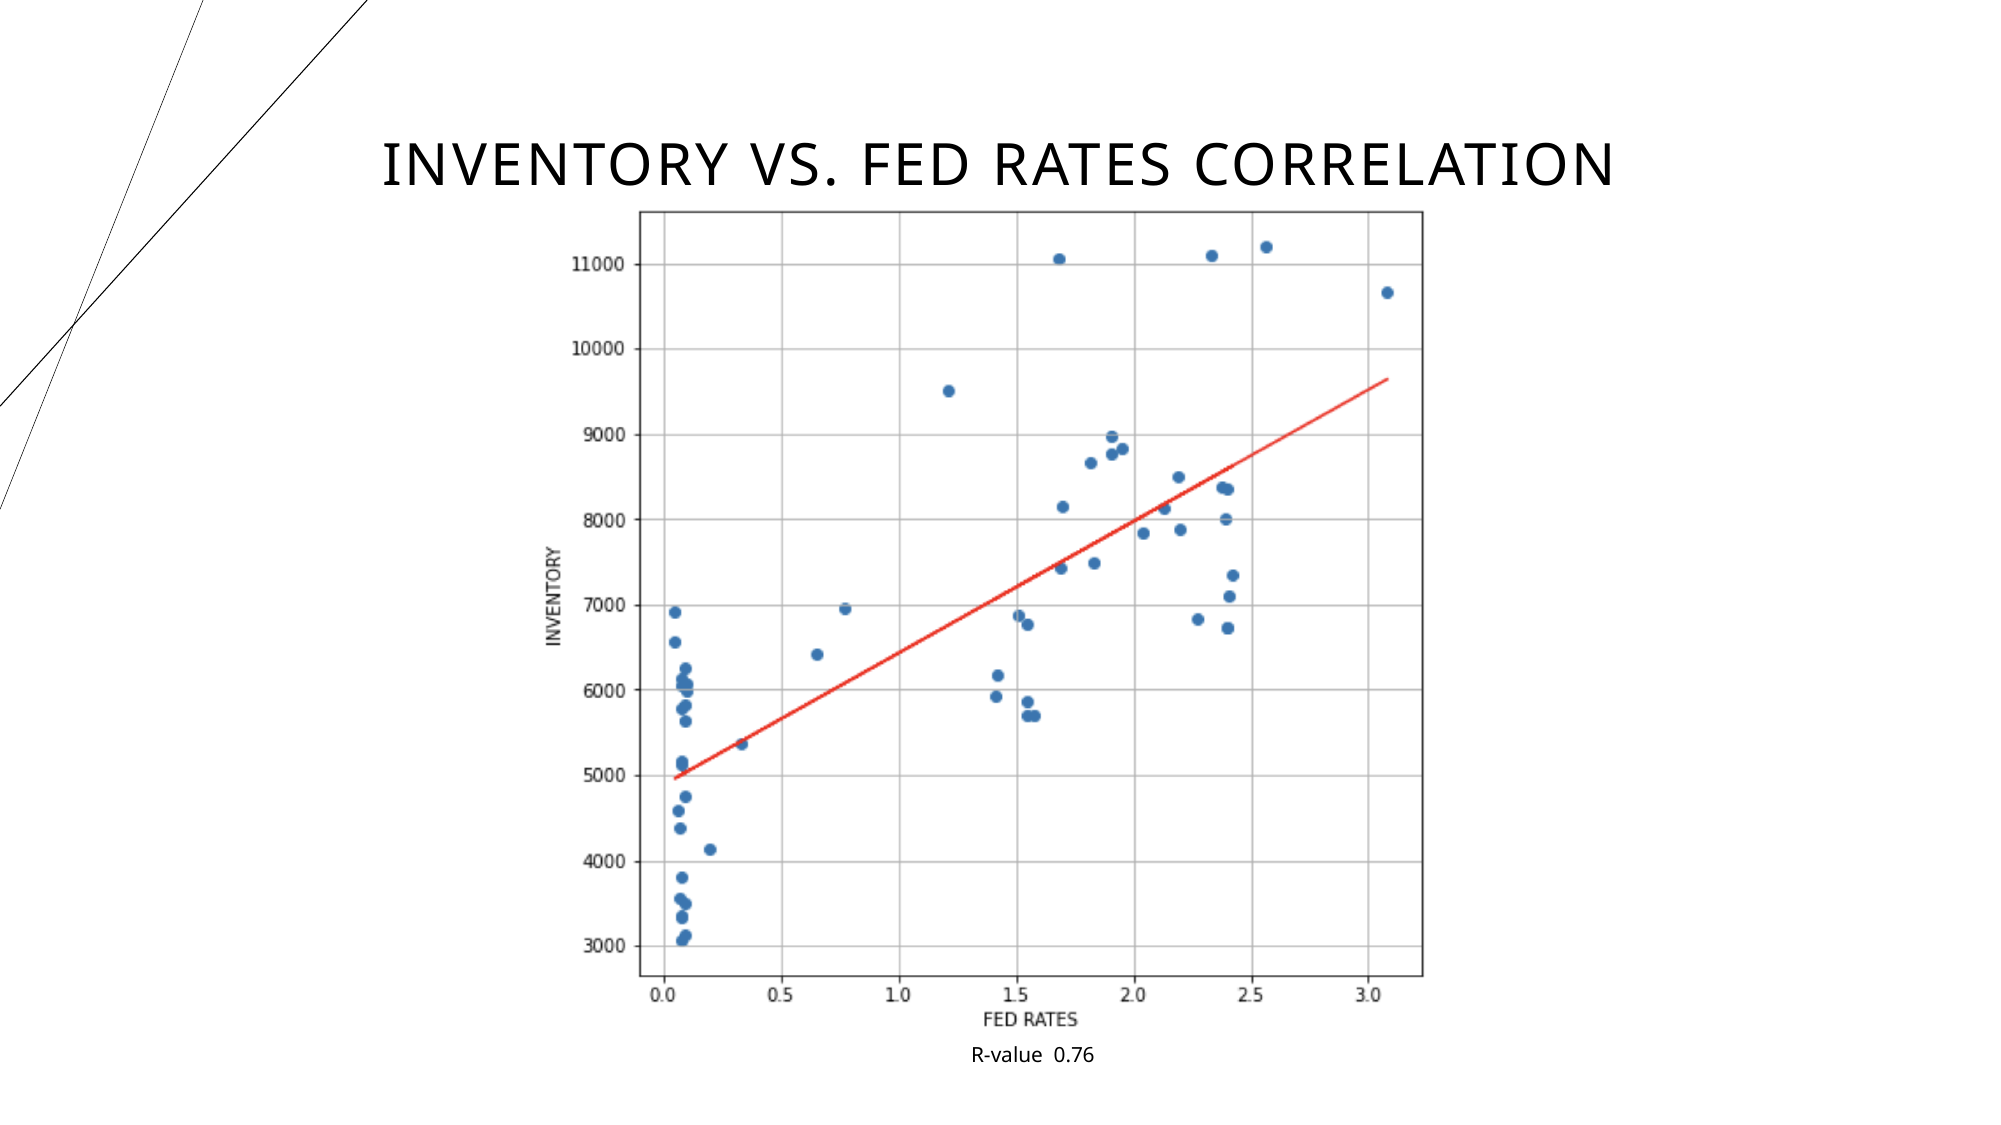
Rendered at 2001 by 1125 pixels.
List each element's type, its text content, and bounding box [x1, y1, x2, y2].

picture [535, 204, 1430, 1035]
title Inventory vs. fed rates correlation [137, 57, 1863, 275]
text_box R-value 0.76 [956, 1035, 1112, 1075]
